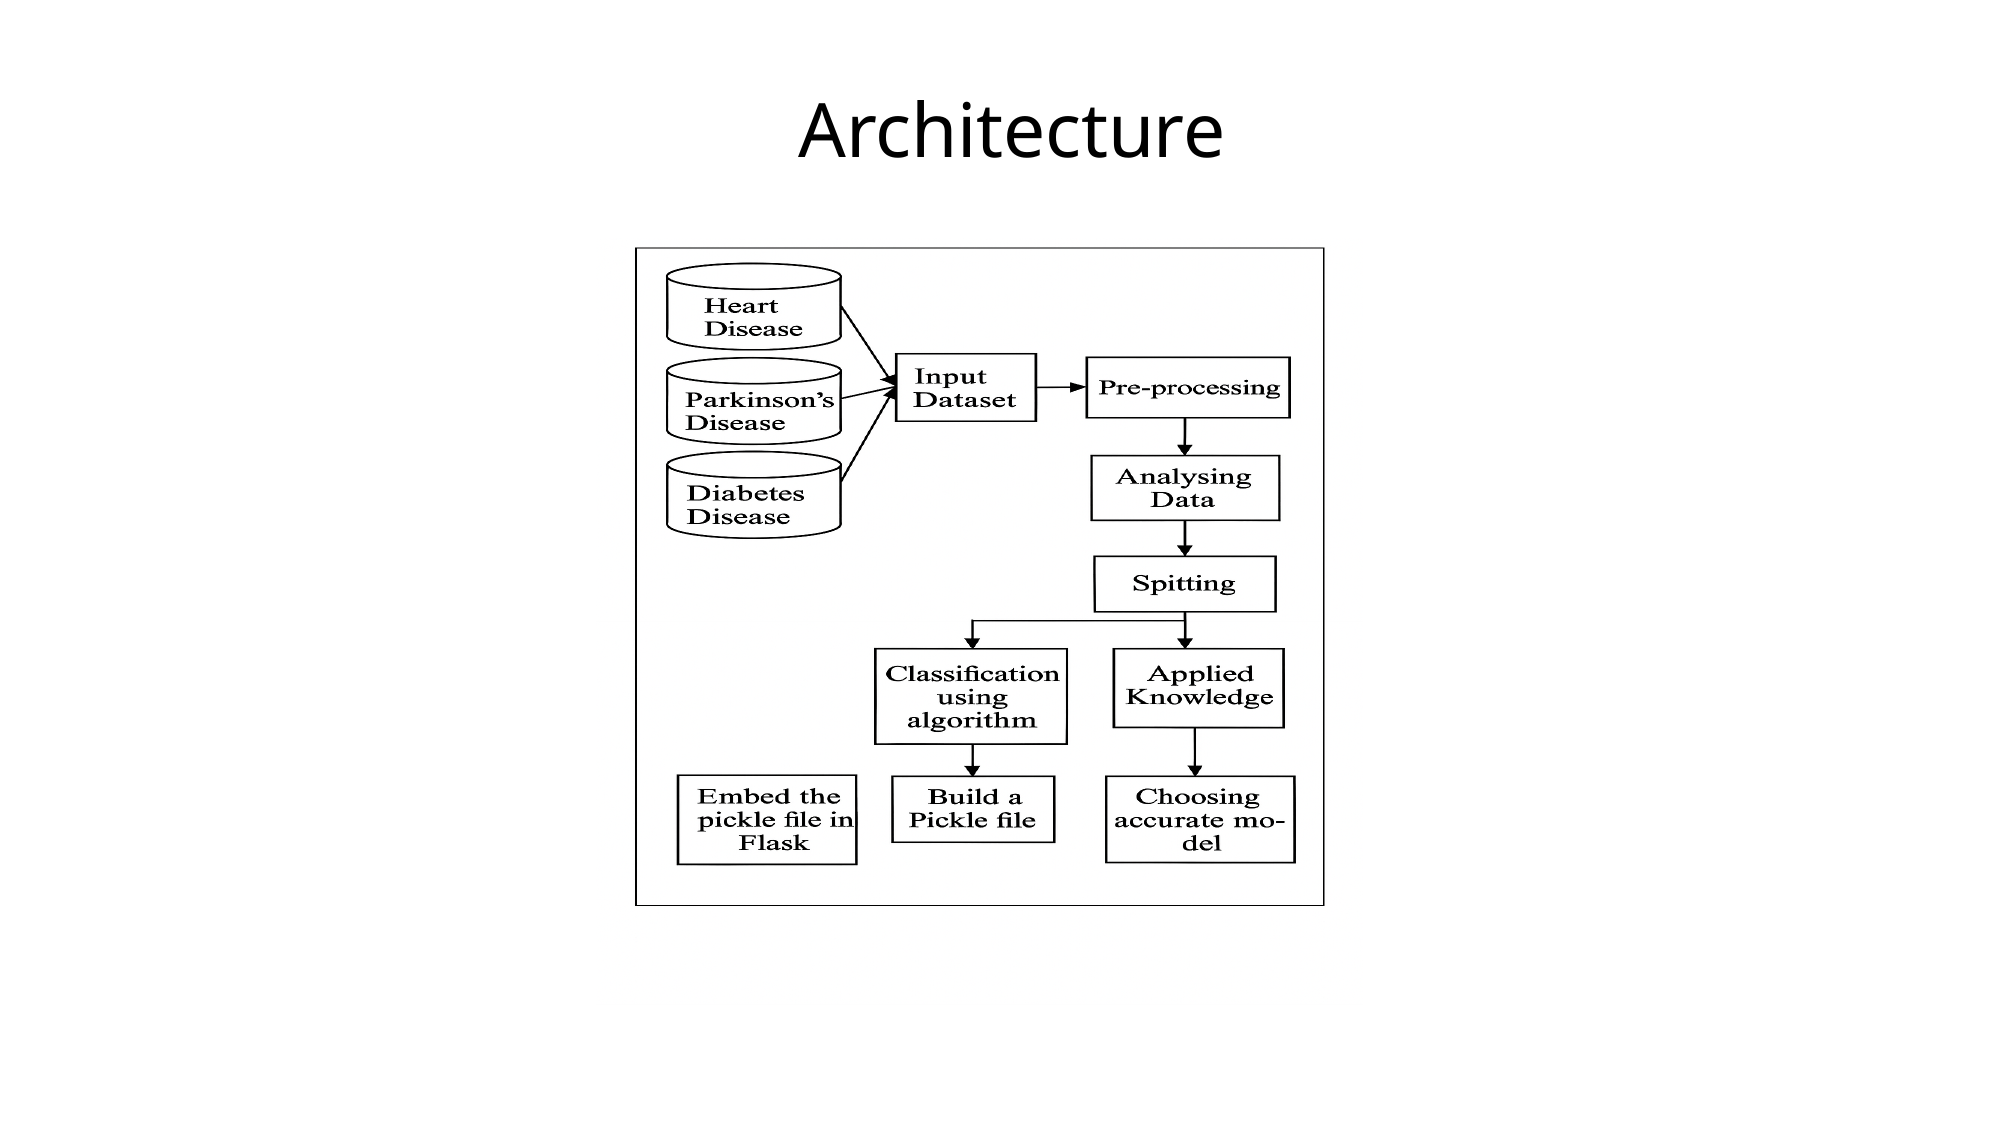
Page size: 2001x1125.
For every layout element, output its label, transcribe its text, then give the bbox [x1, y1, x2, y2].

picture [596, 238, 1364, 1006]
title Architecture [340, 38, 1660, 271]
